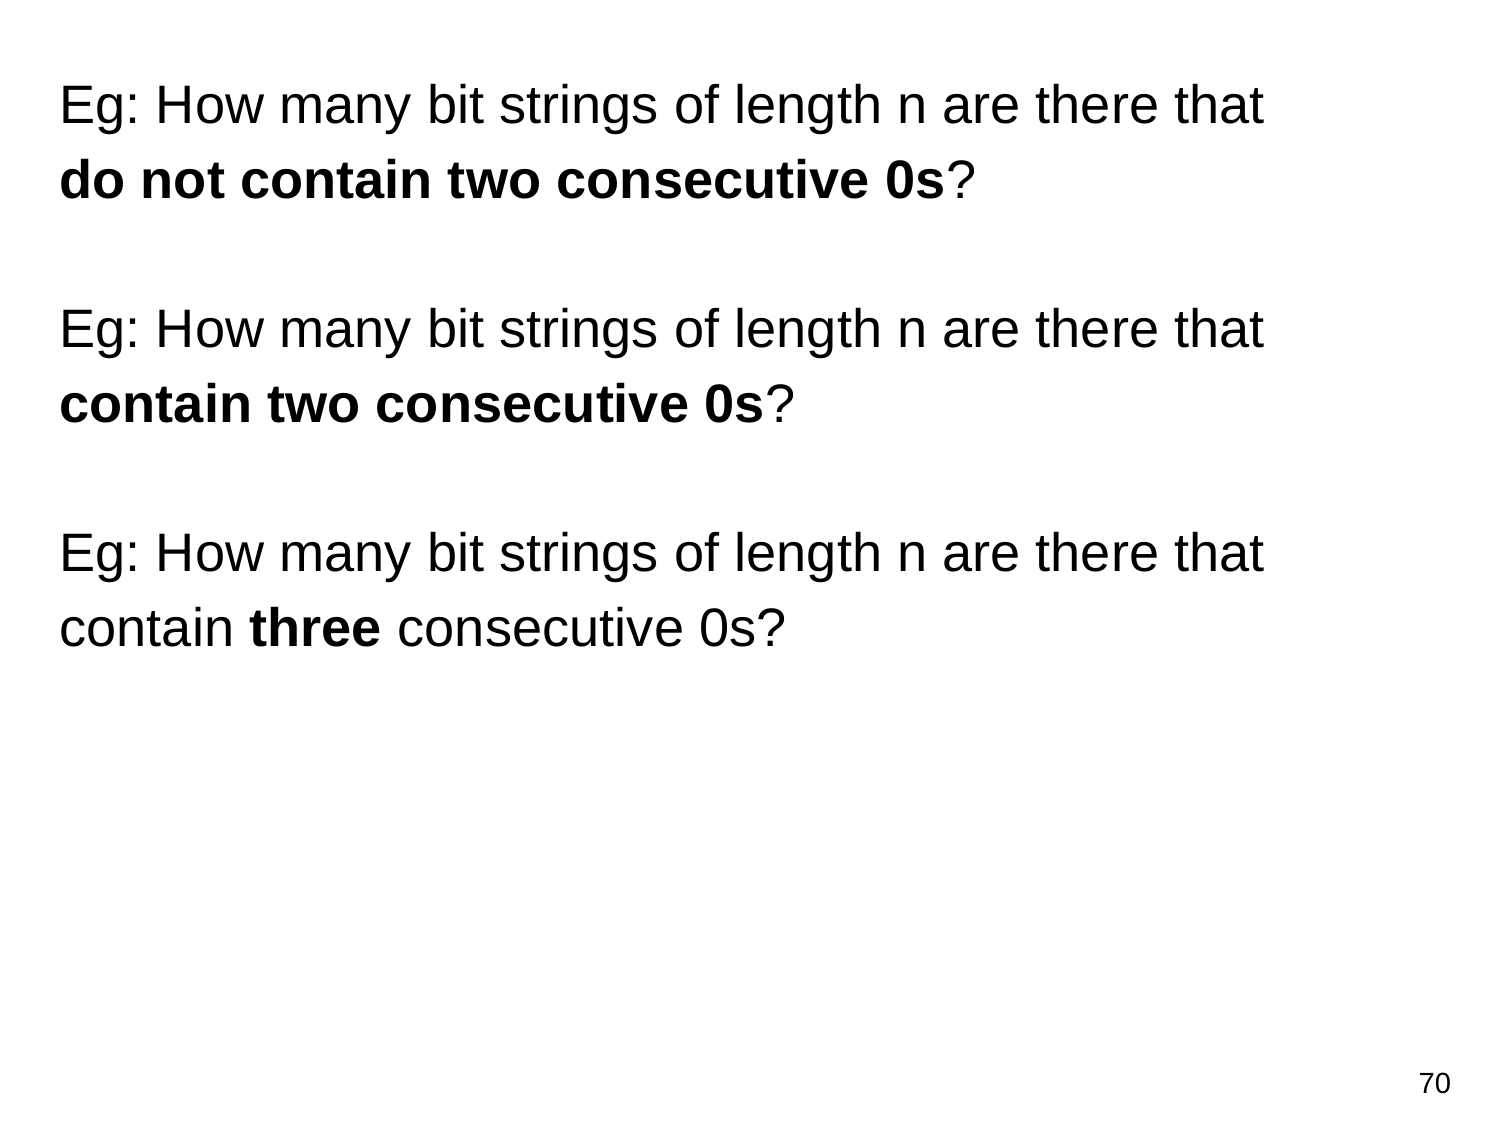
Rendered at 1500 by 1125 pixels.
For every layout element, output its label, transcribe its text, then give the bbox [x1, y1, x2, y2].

text_box Eg: How many bit strings of length n are there that do not contain two consecutive 0s? Eg: How many bit strings of length n are there that contain two consecutive 0s? Eg: How many bit strings of length n are there that contain three consecutive 0s? [44, 44, 1455, 1018]
slide_number ‹#› [1403, 1038, 1494, 1125]
